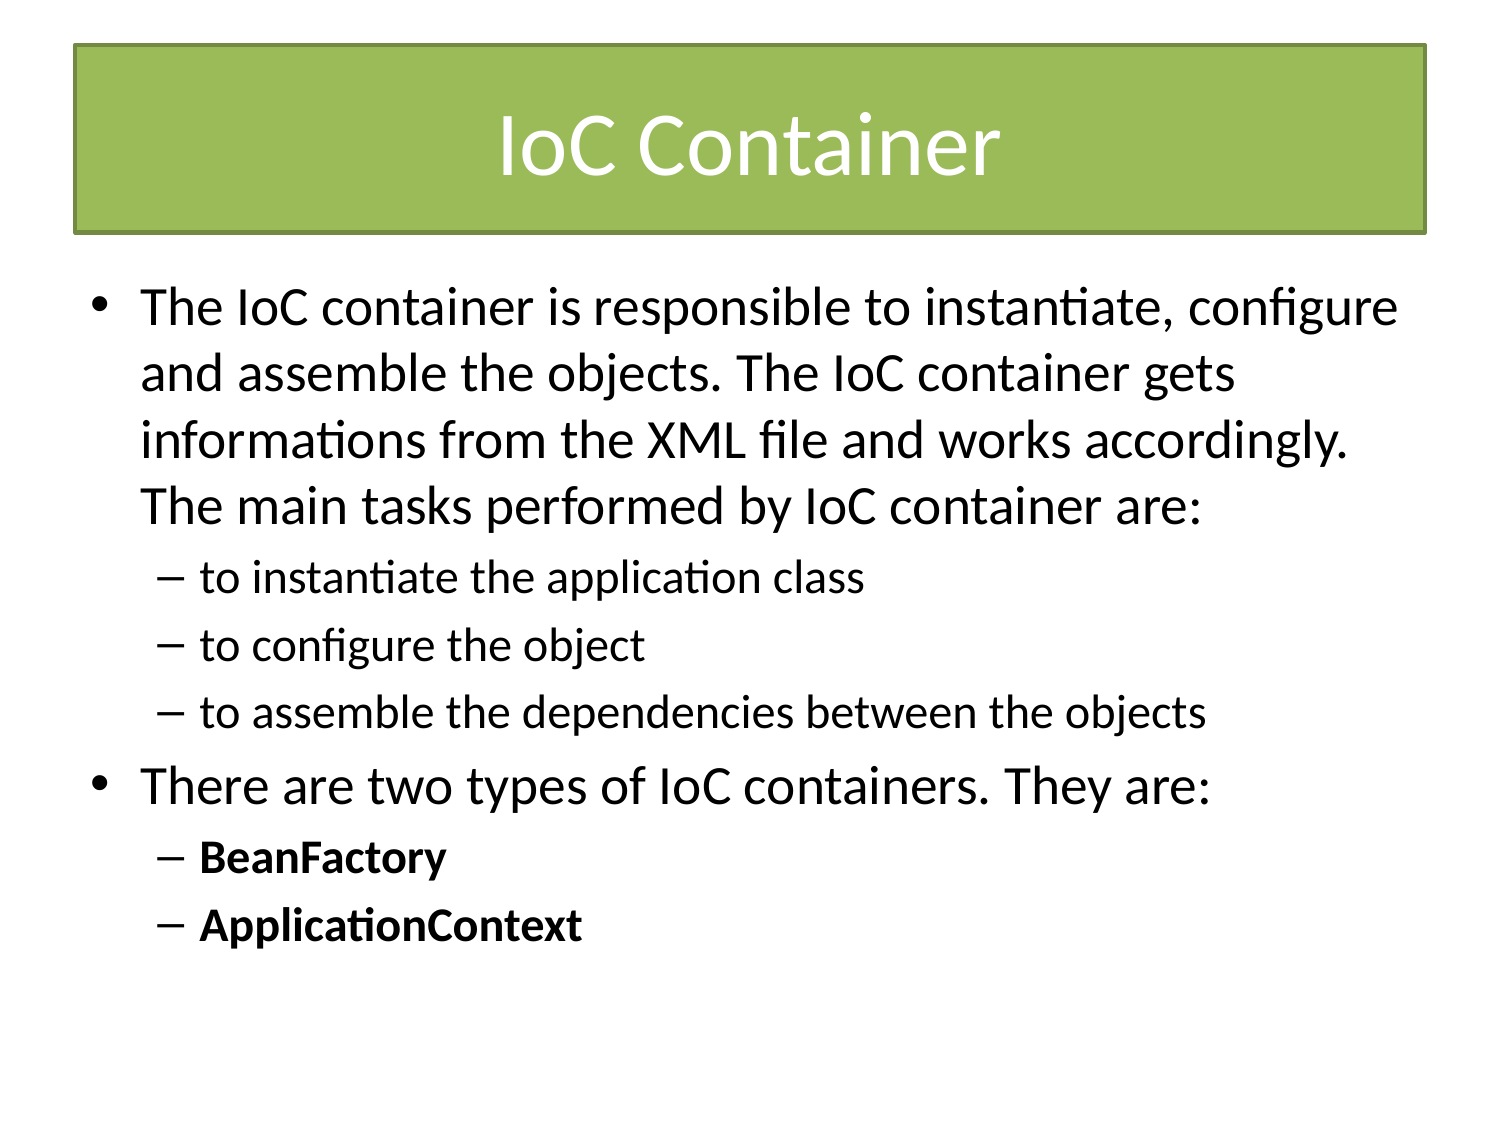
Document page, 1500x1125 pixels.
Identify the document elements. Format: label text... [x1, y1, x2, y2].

list The IoC container is responsible to instantiate, configure and assemble the objects. The IoC container gets informations from the XML file and works accordingly. The main tasks performed by IoC container are: to instantiate the application class to configure the object to assemble the dependencies between the objects There are two types of IoC containers. They are: BeanFactory ApplicationContext [75, 262, 1425, 1005]
title IoC Container [73, 43, 1427, 235]
